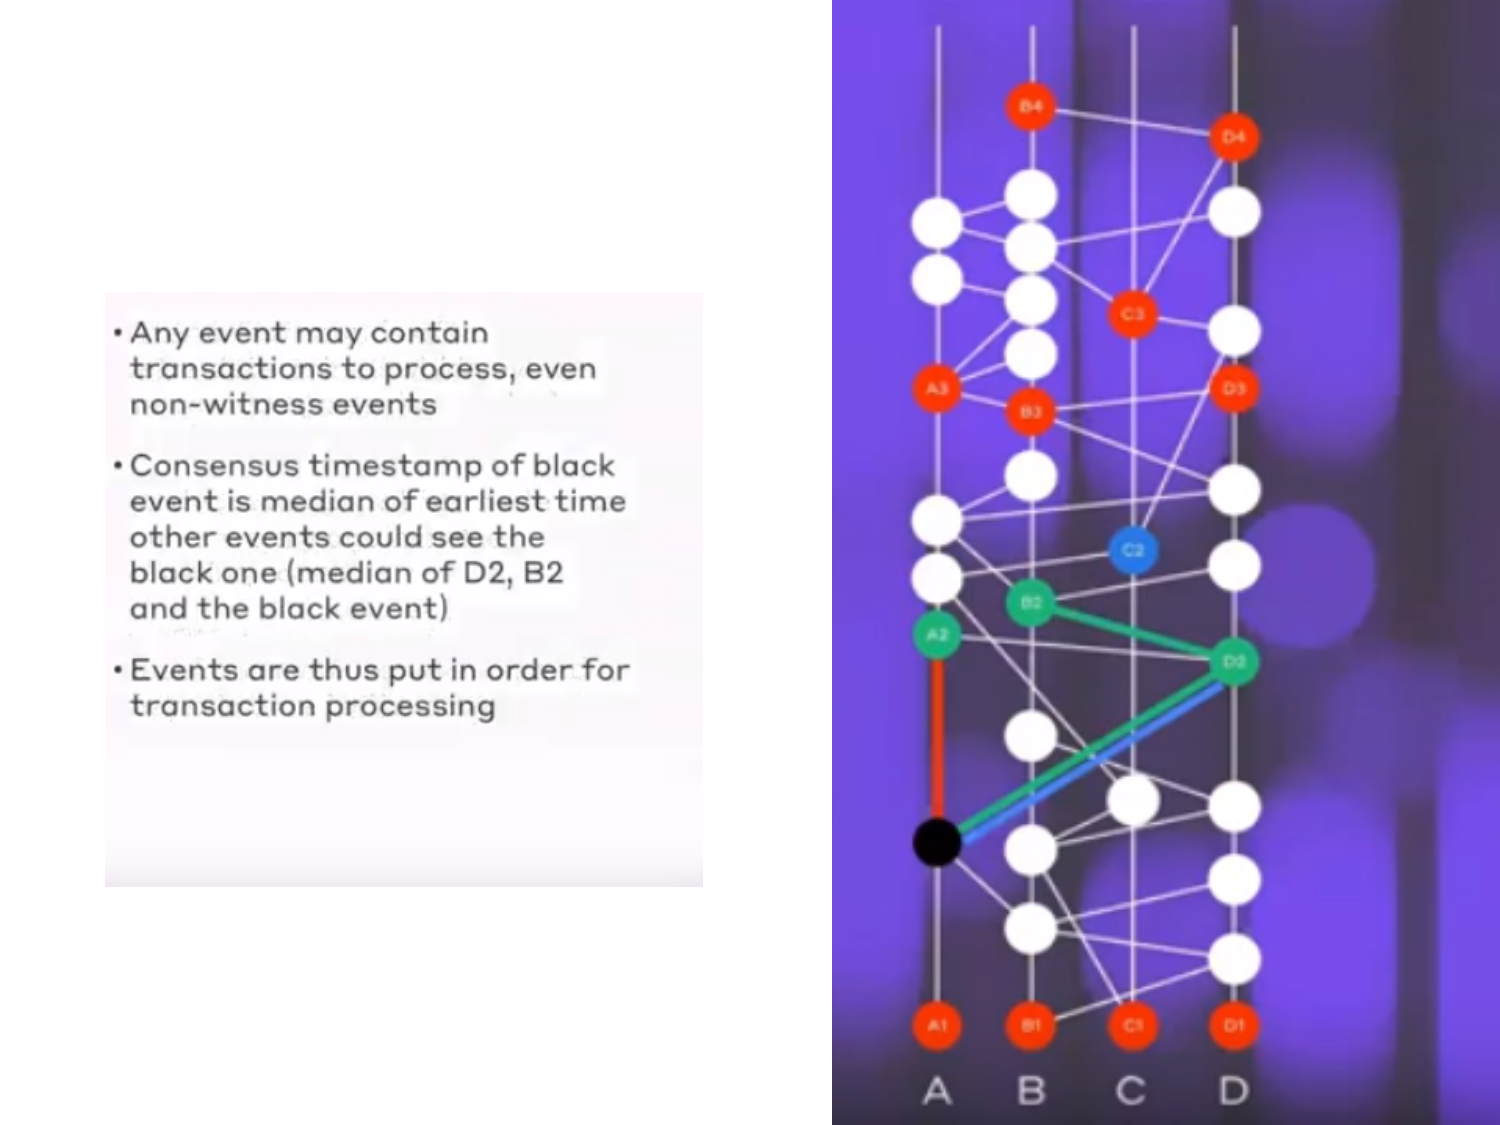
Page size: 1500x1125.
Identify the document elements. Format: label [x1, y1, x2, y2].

picture [105, 292, 703, 887]
picture [831, 0, 1500, 1125]
